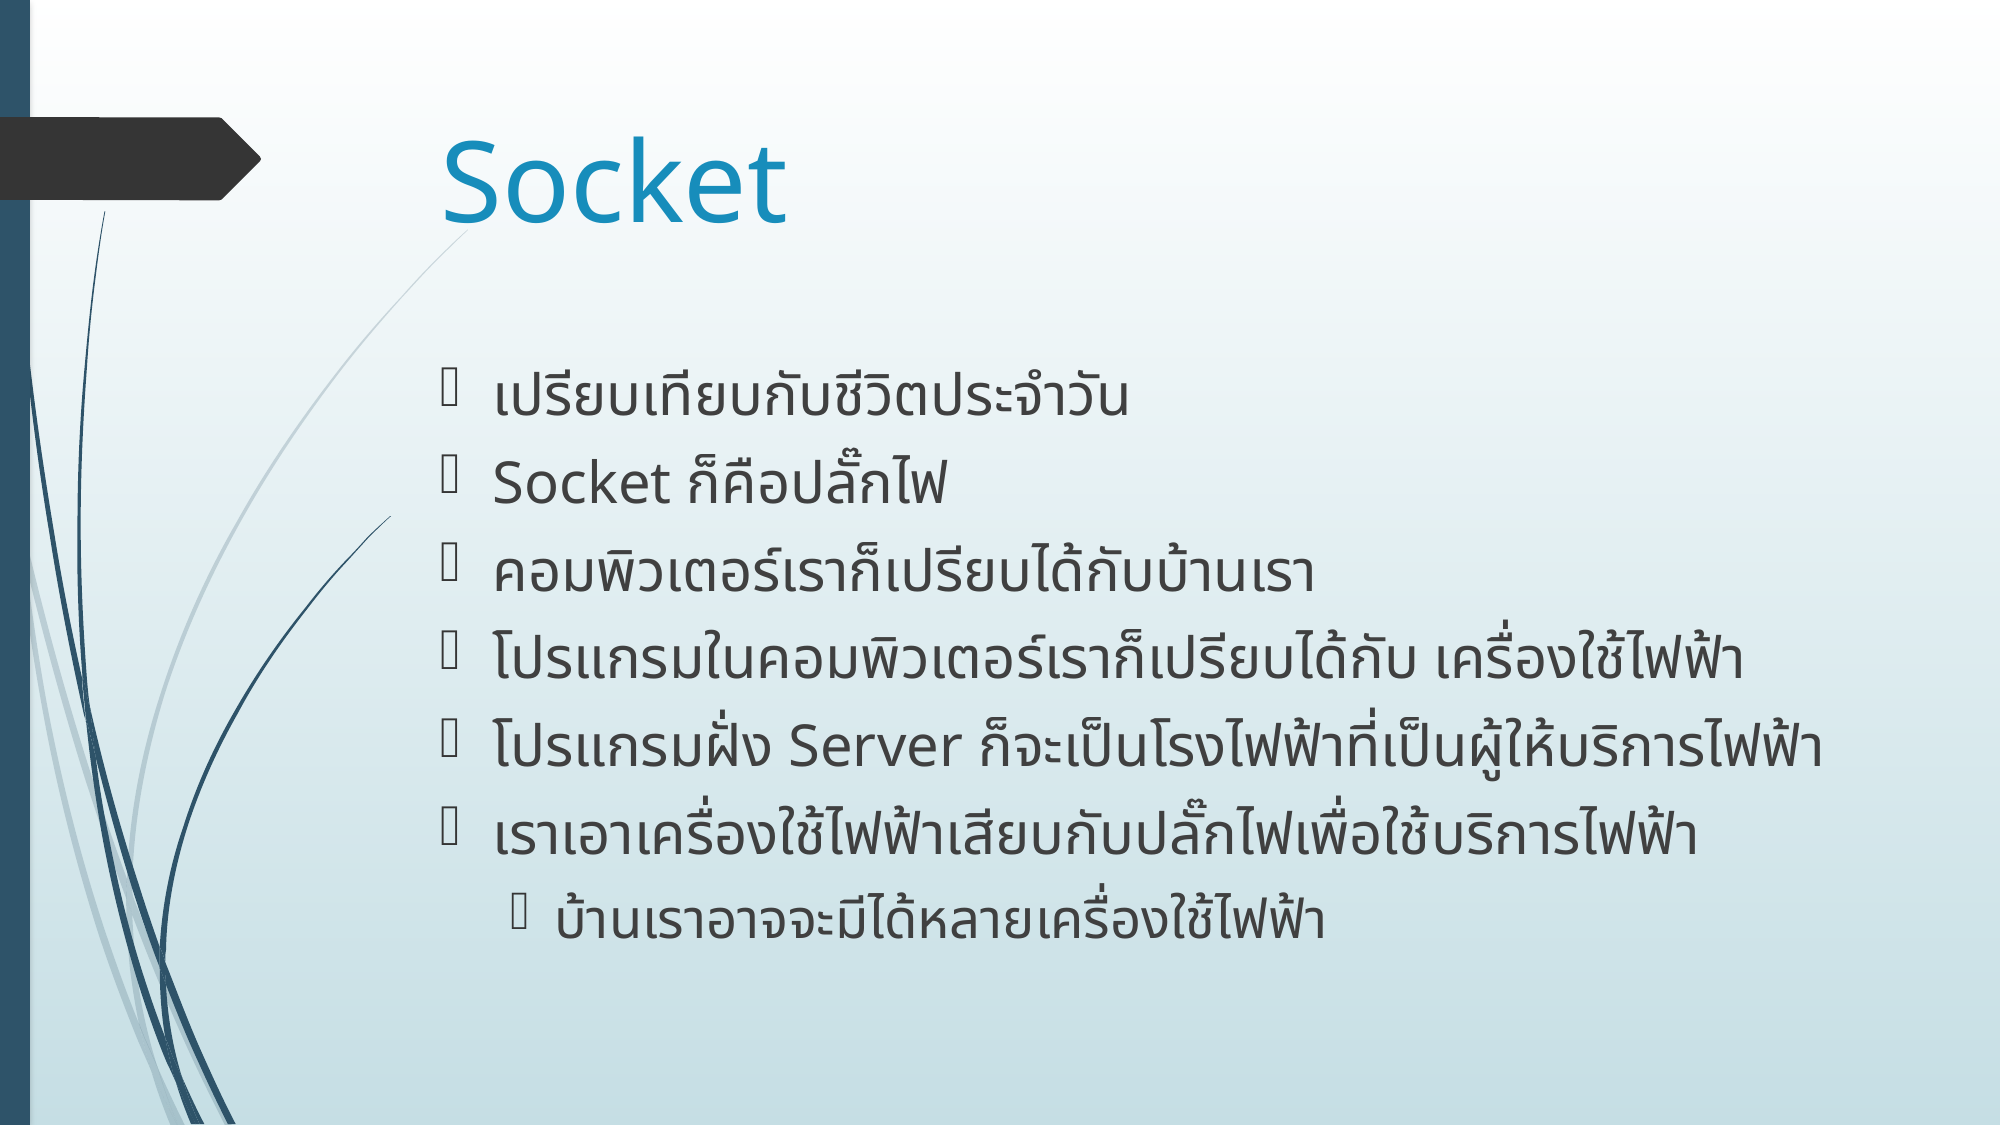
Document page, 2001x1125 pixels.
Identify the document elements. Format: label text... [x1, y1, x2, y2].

title Socket [425, 102, 1888, 313]
list เปรียบเทียบกับชีวิตประจำวัน Socket ก็คือปลั๊กไฟ คอมพิวเตอร์เราก็เปรียบได้กับบ้านเรา โปรแกรมในคอมพิวเตอร์เราก็เปรียบได้กับ เครื่องใช้ไฟฟ้า โปรแกรมฝั่ง Server ก็จะเป็นโรงไฟฟ้าที่เป็นผู้ให้บริการไฟฟ้า เราเอาเครื่องใช้ไฟฟ้าเสียบกับปลั๊กไฟเพื่อใช้บริการไฟฟ้า บ้านเราอาจจะมีได้หลายเครื่องใช้ไฟฟ้า [424, 350, 1888, 970]
